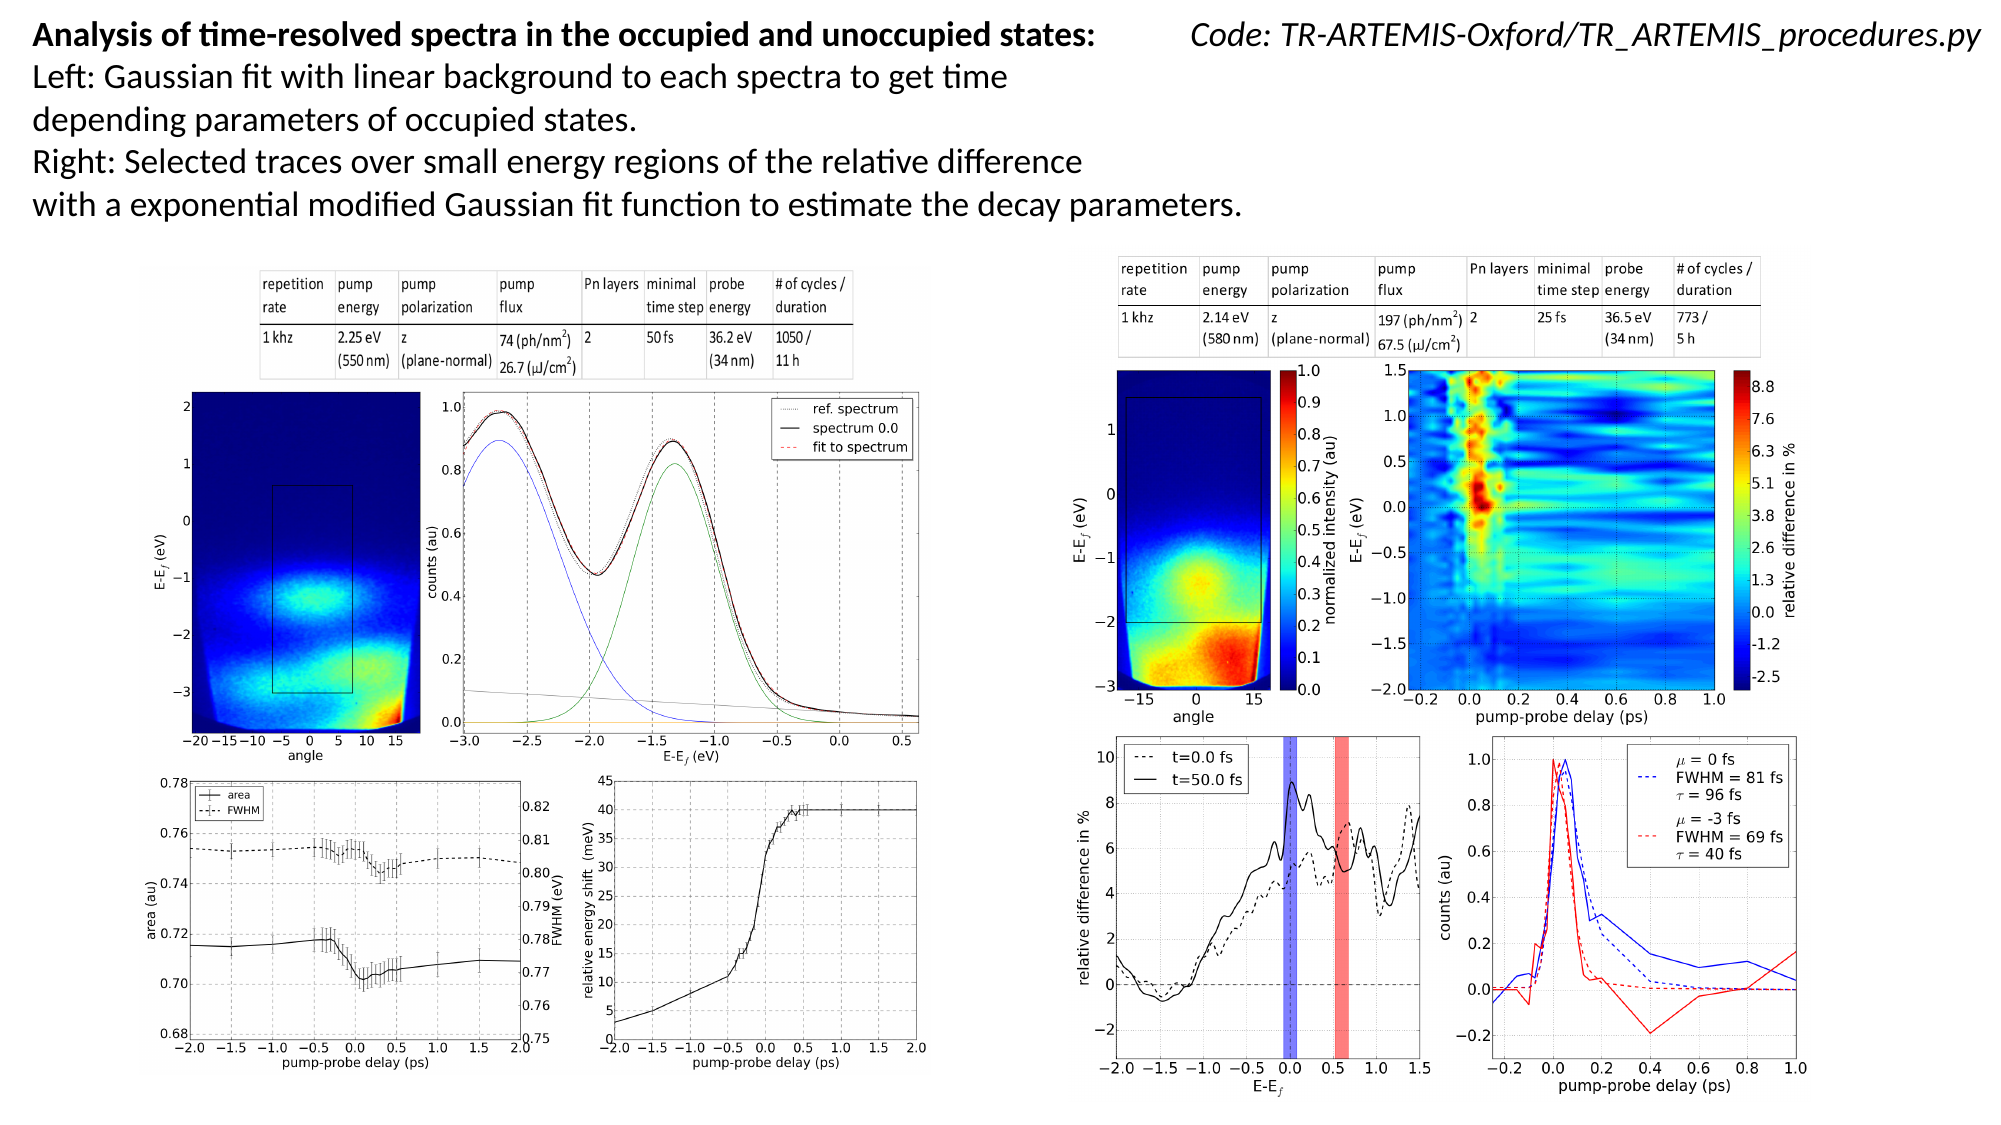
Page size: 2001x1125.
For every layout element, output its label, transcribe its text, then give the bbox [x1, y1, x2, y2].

picture [1068, 245, 1811, 1102]
text_box Analysis of time-resolved spectra in the occupied and unoccupied states: Left: Gaussian fit with linear background to each spectra to get time depending parameters of occupied states. Right: Selected traces over small energy regions of the relative difference with a exponential modified Gaussian fit function to estimate the decay parameters. [17, 3, 1384, 231]
text_box Code: TR-ARTEMIS-Oxford/TR_ARTEMIS_procedures.py [1175, 3, 2000, 61]
picture [139, 266, 931, 1075]
